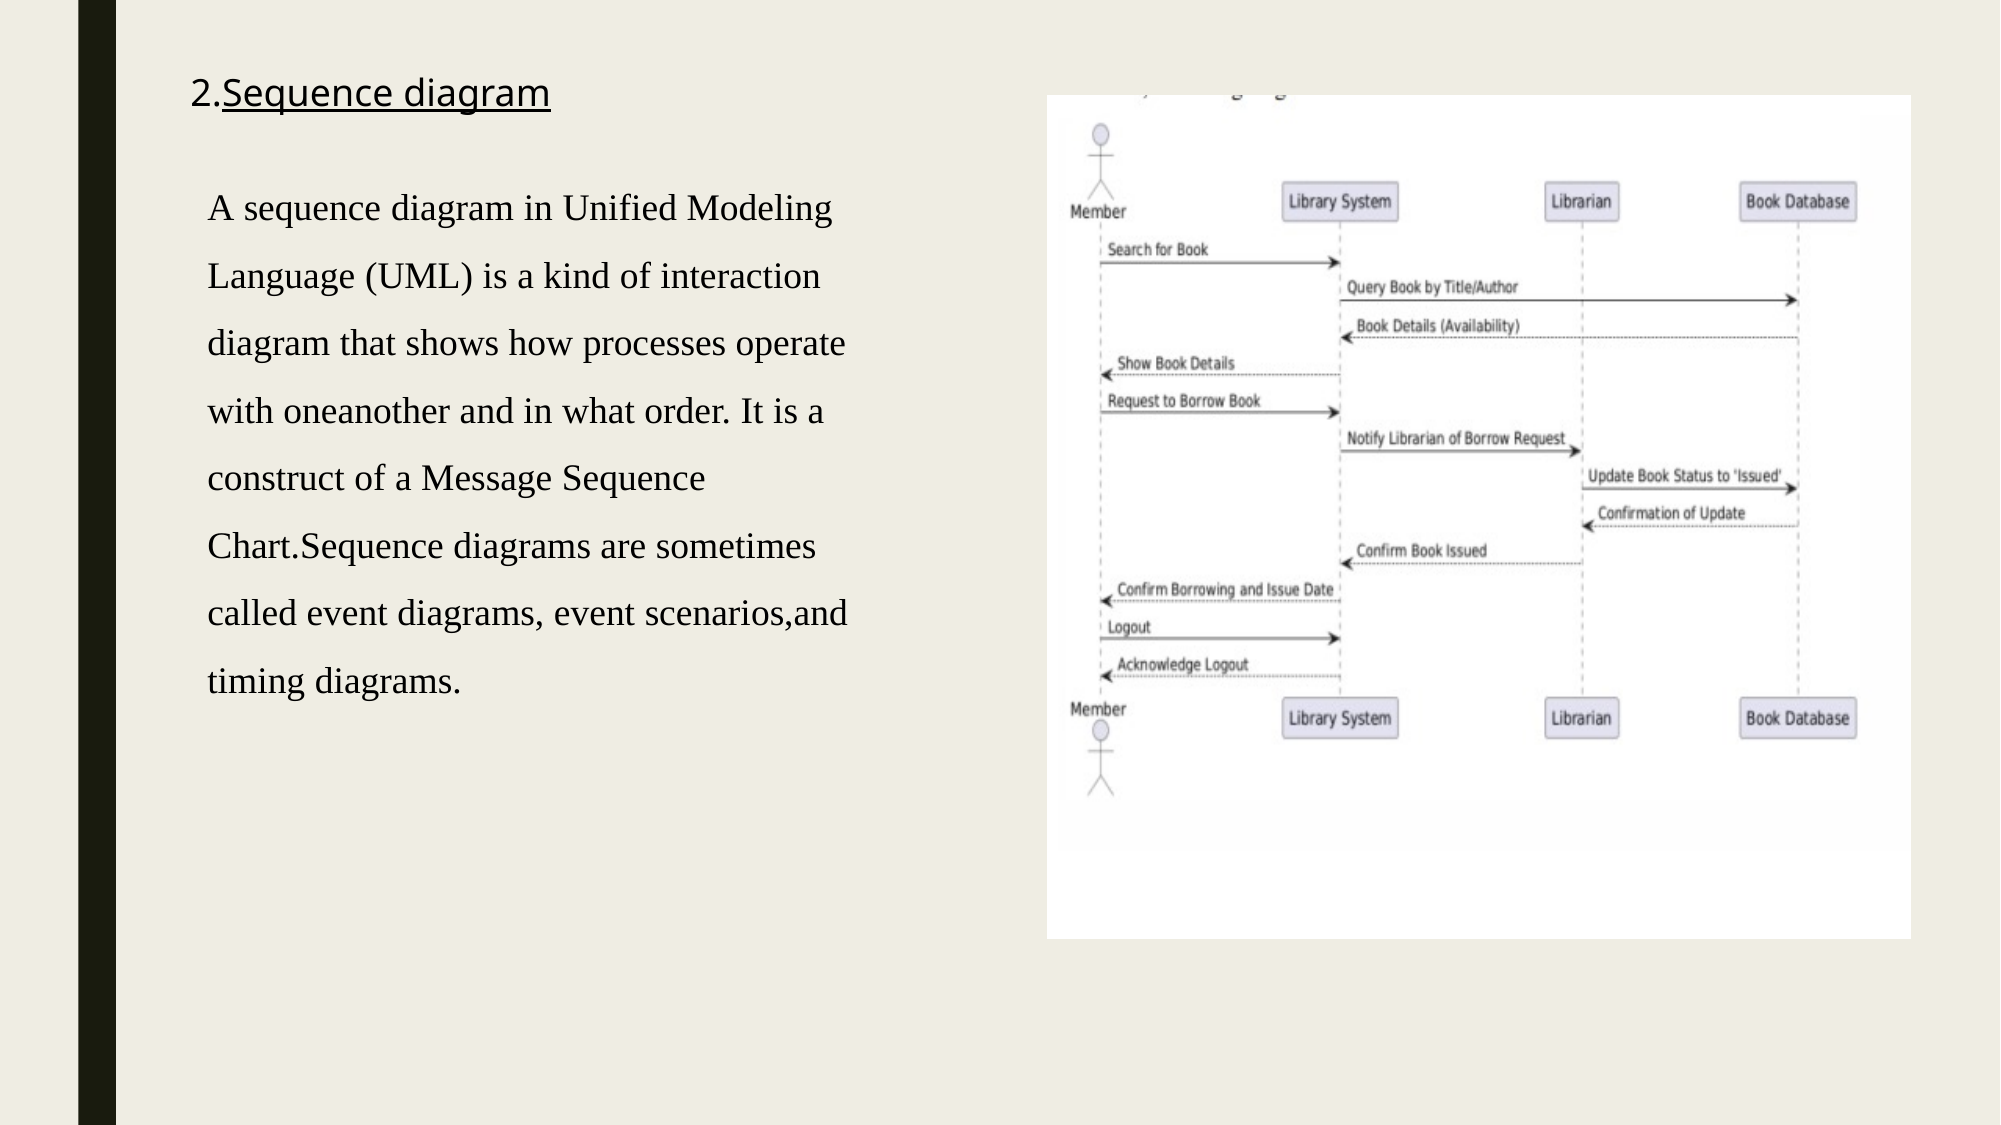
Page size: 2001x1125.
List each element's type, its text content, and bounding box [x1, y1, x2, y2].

text_box 2.Sequence diagram [175, 61, 857, 121]
picture [1047, 95, 1911, 939]
text_box A sequence diagram in Unified Modeling Language (UML) is a kind of interaction diagram that shows how processes operate with oneanother and in what order. It is a construct of a Message Sequence Chart.Sequence diagrams are sometimes called event diagrams, event scenarios,and timing diagrams. [175, 153, 972, 708]
